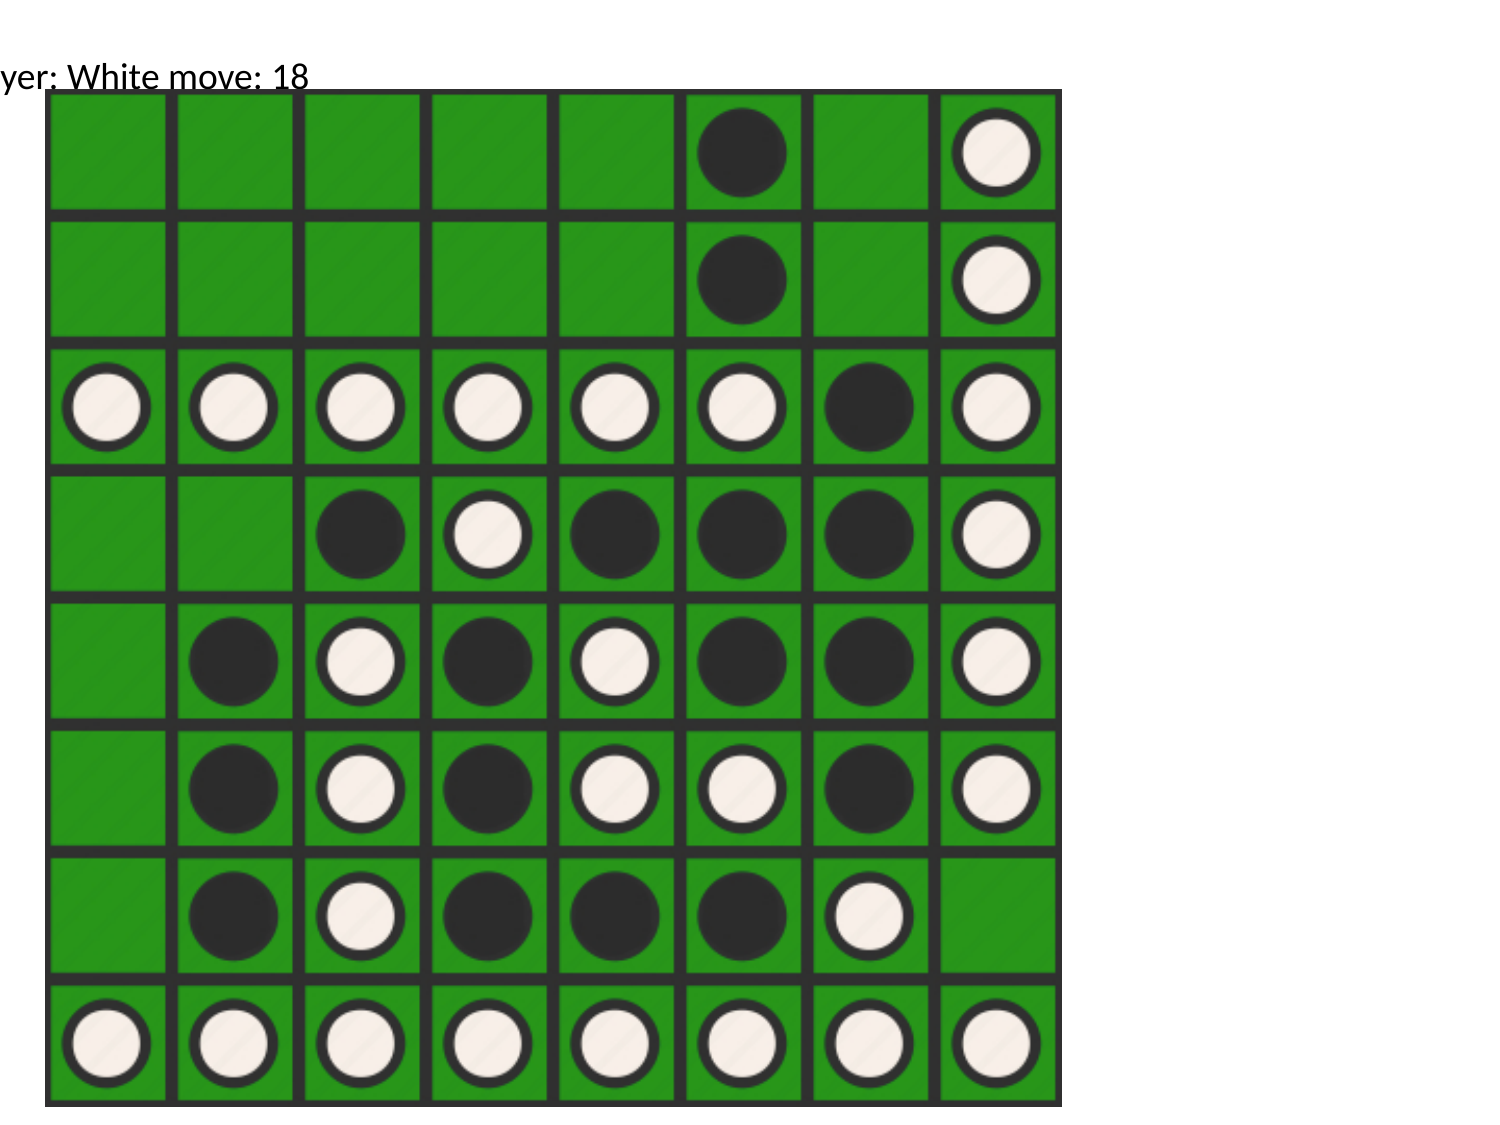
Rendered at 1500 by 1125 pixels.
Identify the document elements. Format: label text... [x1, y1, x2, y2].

picture [44, 89, 1062, 1107]
text_box turn: 42 player: White move: 18 [0, 44, 325, 105]
